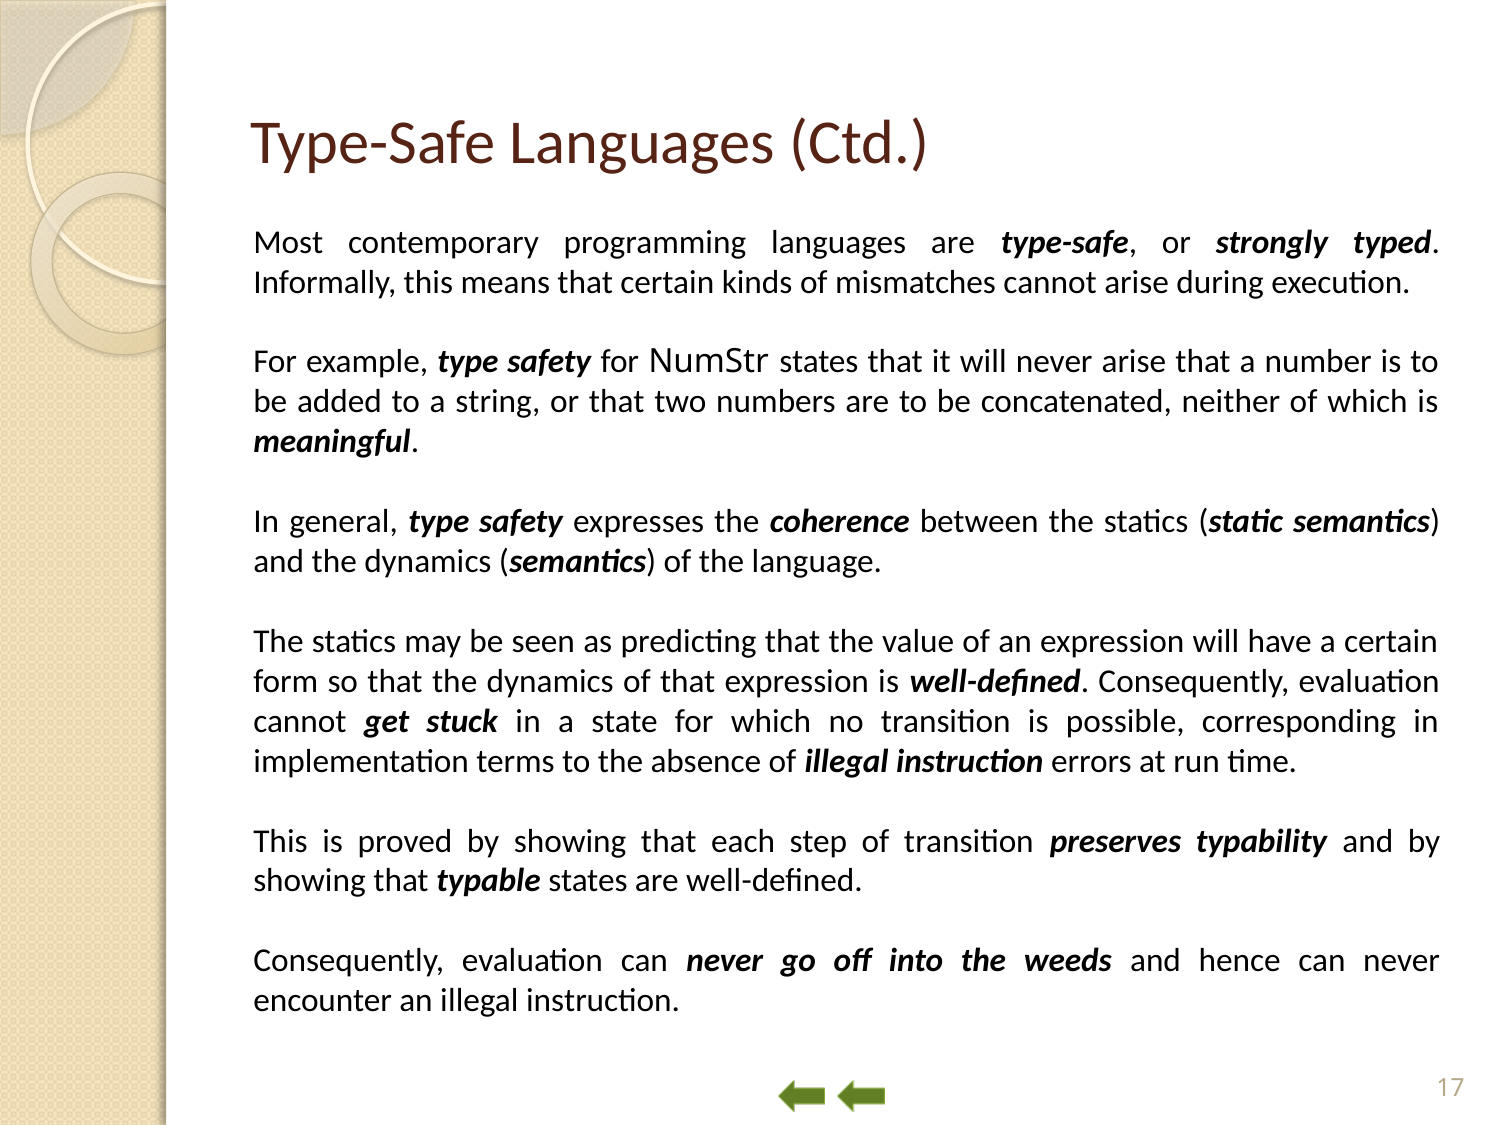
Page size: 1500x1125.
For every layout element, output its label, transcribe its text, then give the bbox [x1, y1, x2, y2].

title Type-Safe Languages (Ctd.) [235, 45, 1466, 233]
picture [836, 1079, 885, 1112]
picture [778, 1079, 826, 1112]
slide_number 17 [1413, 1034, 1488, 1113]
list Most contemporary programming languages are type-safe, or strongly typed. Informally, this means that certain kinds of mismatches cannot arise during execution. For example, type safety for NumStr states that it will never arise that a number is to be added to a string, or that two numbers are to be concatenated, neither of which is meaningful. In general, type safety expresses the coherence between the statics (static semantics) and the dynamics (semantics) of the language. The statics may be seen as predicting that the value of an expression will have a certain form so that the dynamics of that expression is well-defined. Consequently, evaluation cannot get stuck in a state for which no transition is possible, corresponding in implementation terms to the absence of illegal instruction errors at run time. This is proved by showing that each step of transition preserves typability and by showing that typable states are well-defined. Consequently, evaluation can never go off into the weeds and hence can never encounter an illegal instruction. [225, 212, 1455, 1063]
